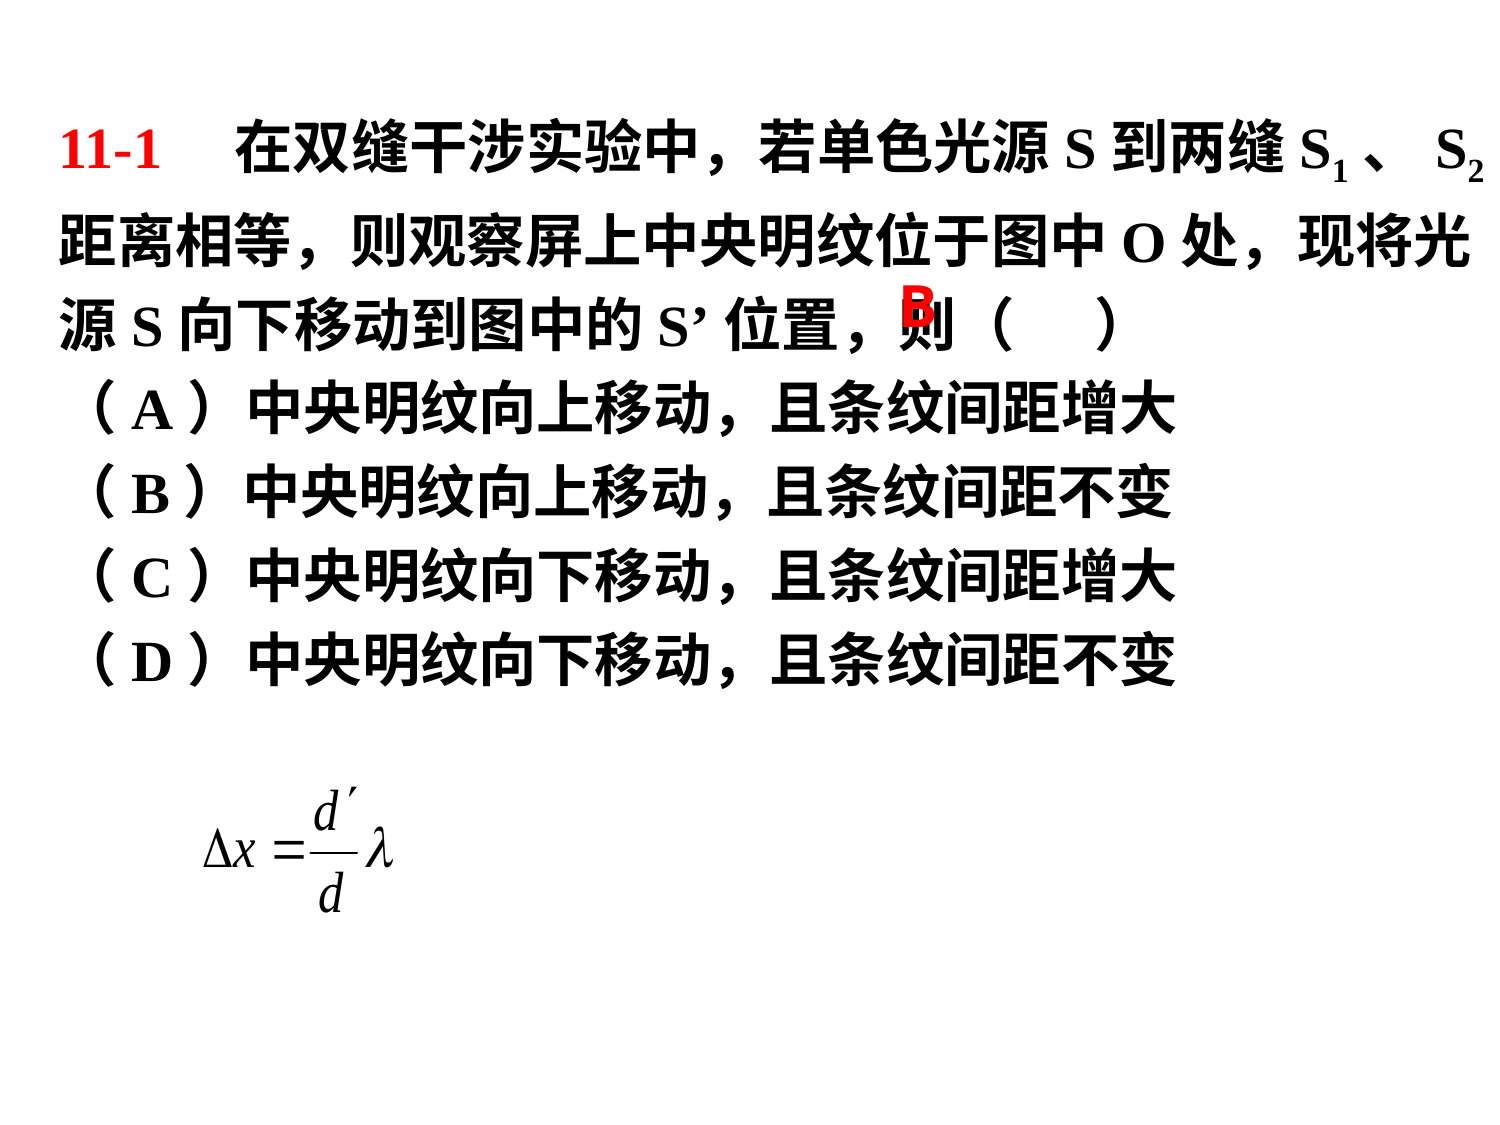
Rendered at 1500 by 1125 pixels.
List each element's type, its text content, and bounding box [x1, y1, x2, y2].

text_box B [883, 261, 953, 347]
text_box 11-1 在双缝干涉实验中，若单色光源S到两缝S1、S2距离相等，则观察屏上中央明纹位于图中O处，现将光源S向下移动到图中的S’位置，则（ ） （A）中央明纹向上移动，且条纹间距增大 （B）中央明纹向上移动，且条纹间距不变 （C）中央明纹向下移动，且条纹间距增大 （D）中央明纹向下移动，且条纹间距不变 [44, 86, 1500, 701]
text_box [194, 774, 406, 926]
